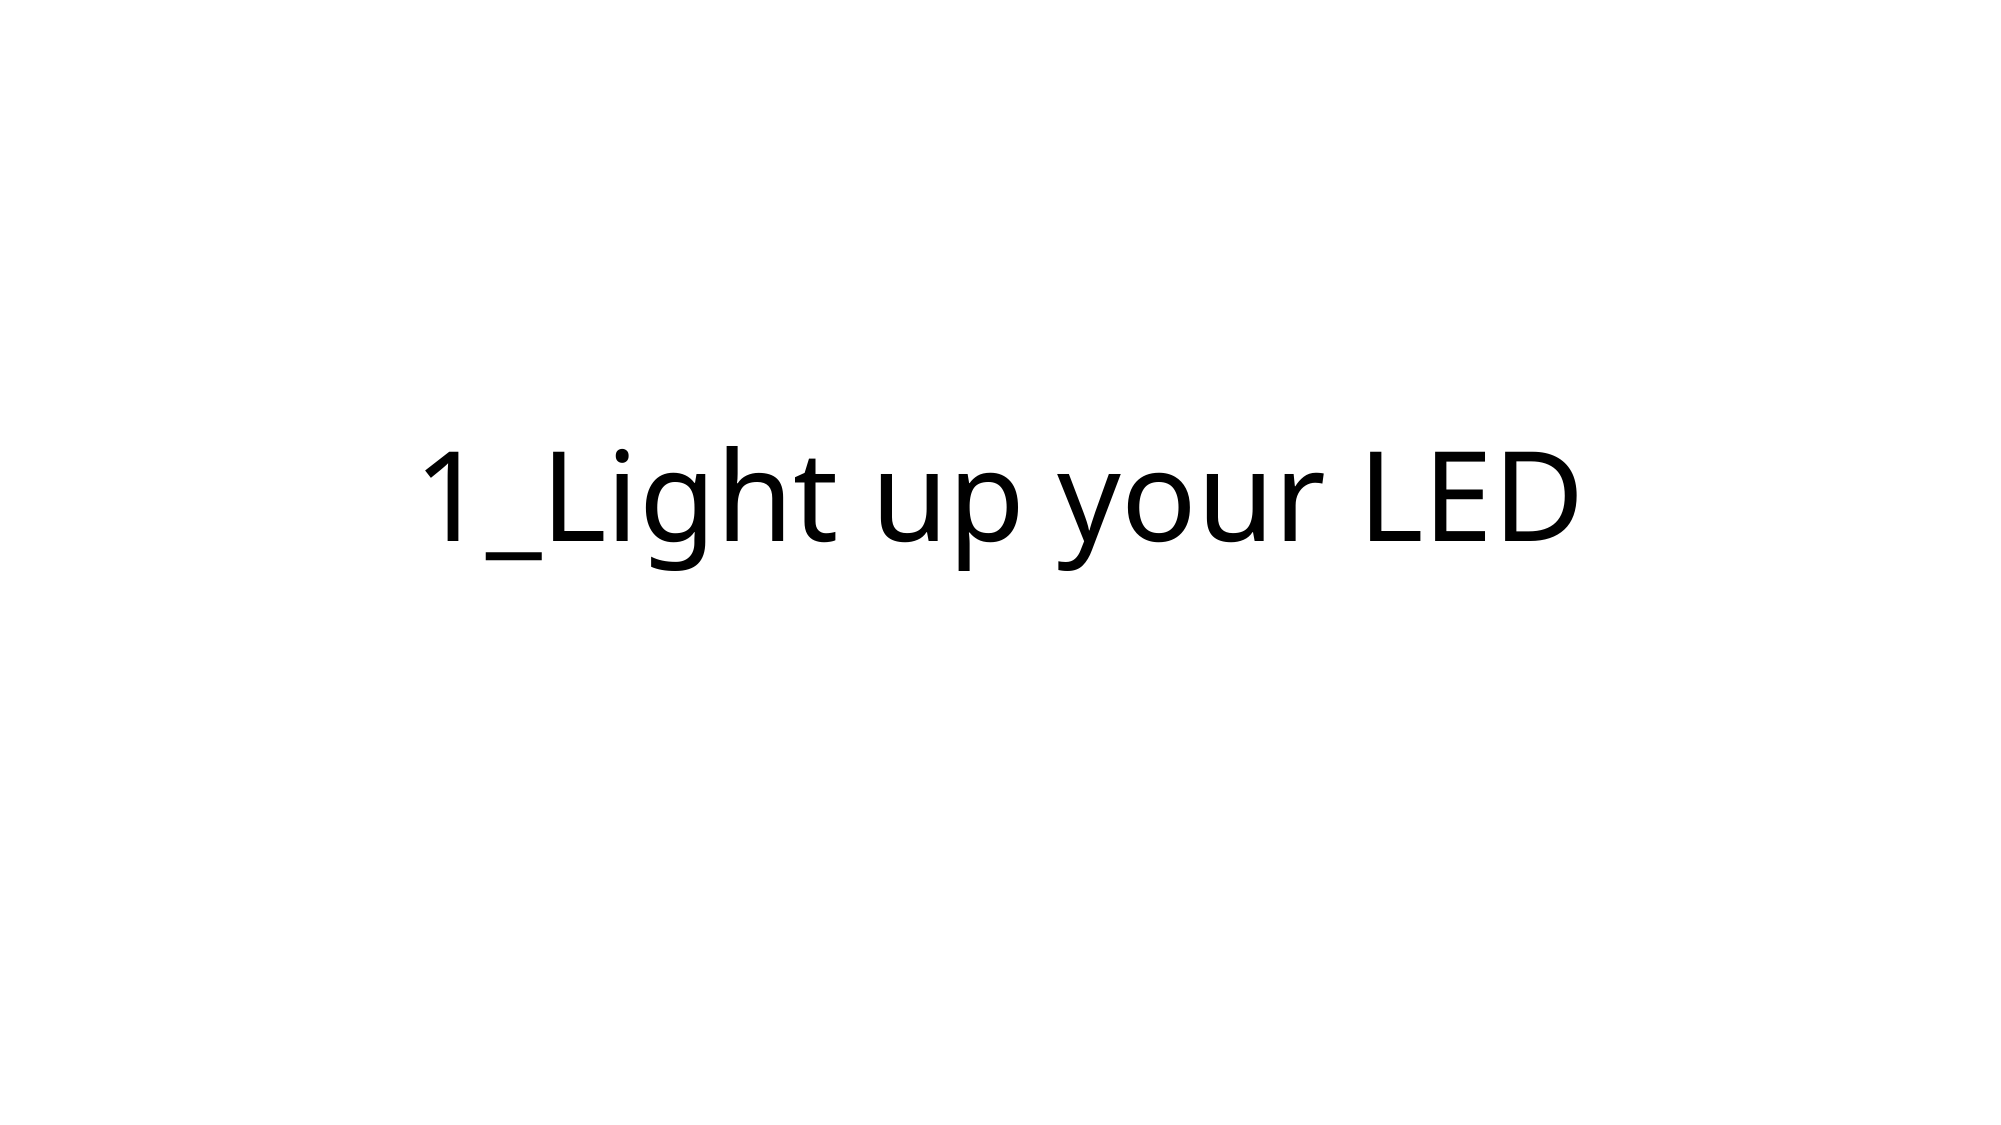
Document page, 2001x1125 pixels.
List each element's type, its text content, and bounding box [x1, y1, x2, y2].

title 1_Light up your LED [249, 184, 1750, 576]
